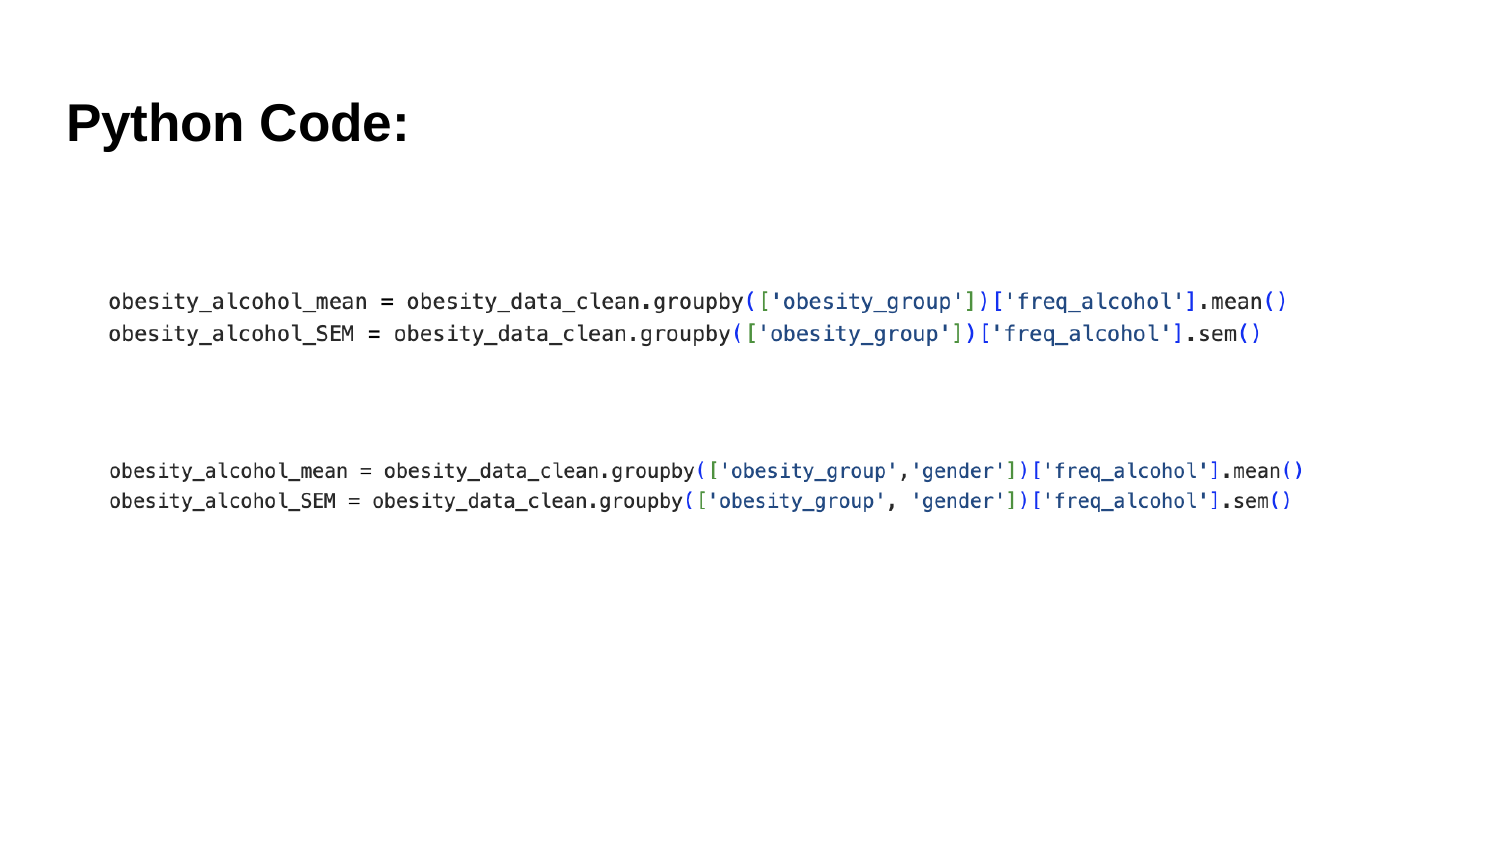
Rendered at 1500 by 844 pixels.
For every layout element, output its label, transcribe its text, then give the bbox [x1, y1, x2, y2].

picture [97, 285, 1319, 367]
title Python Code: [51, 72, 1449, 167]
picture [97, 444, 1335, 520]
